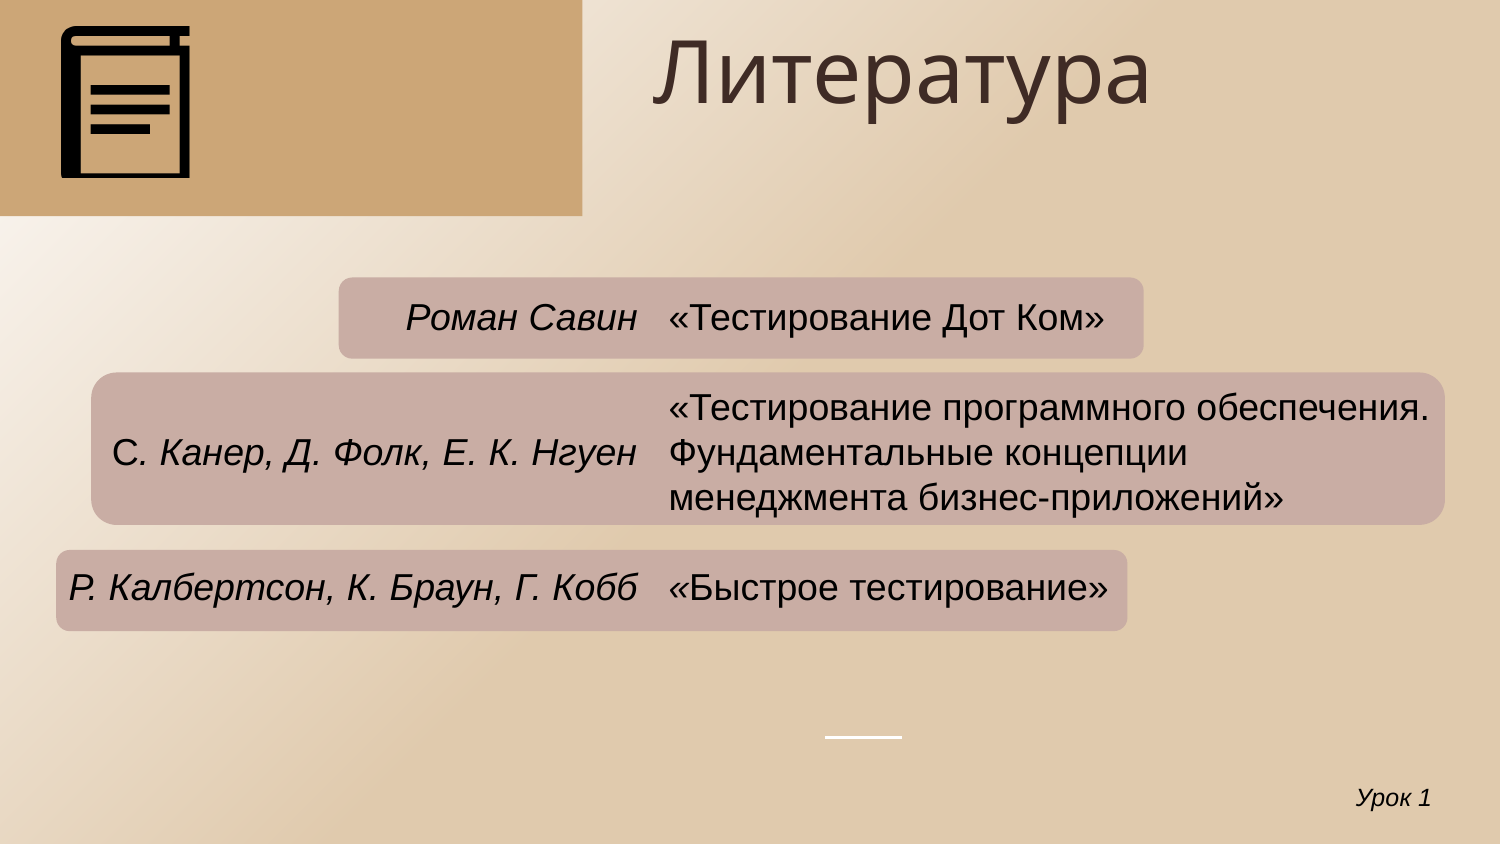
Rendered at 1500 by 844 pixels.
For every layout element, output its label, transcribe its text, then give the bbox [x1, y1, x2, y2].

text_box Роман Савин С. Канер, Д. Фолк, Е. К. Нгуен Р. Калбертсон, К. Браун, Г. Кобб [0, 285, 653, 616]
picture [55, 20, 214, 179]
text_box [54, 616, 1130, 634]
text_box «Тестирование Дот Ком» «Тестирование программного обеспечения. Фундаментальные концепции менеджмента бизнес-приложений» «Быстрое тестирование» [653, 285, 1500, 616]
text_box Литература [638, 0, 1214, 137]
text_box Урок 1 [1341, 774, 1489, 820]
text_box [337, 275, 1145, 285]
